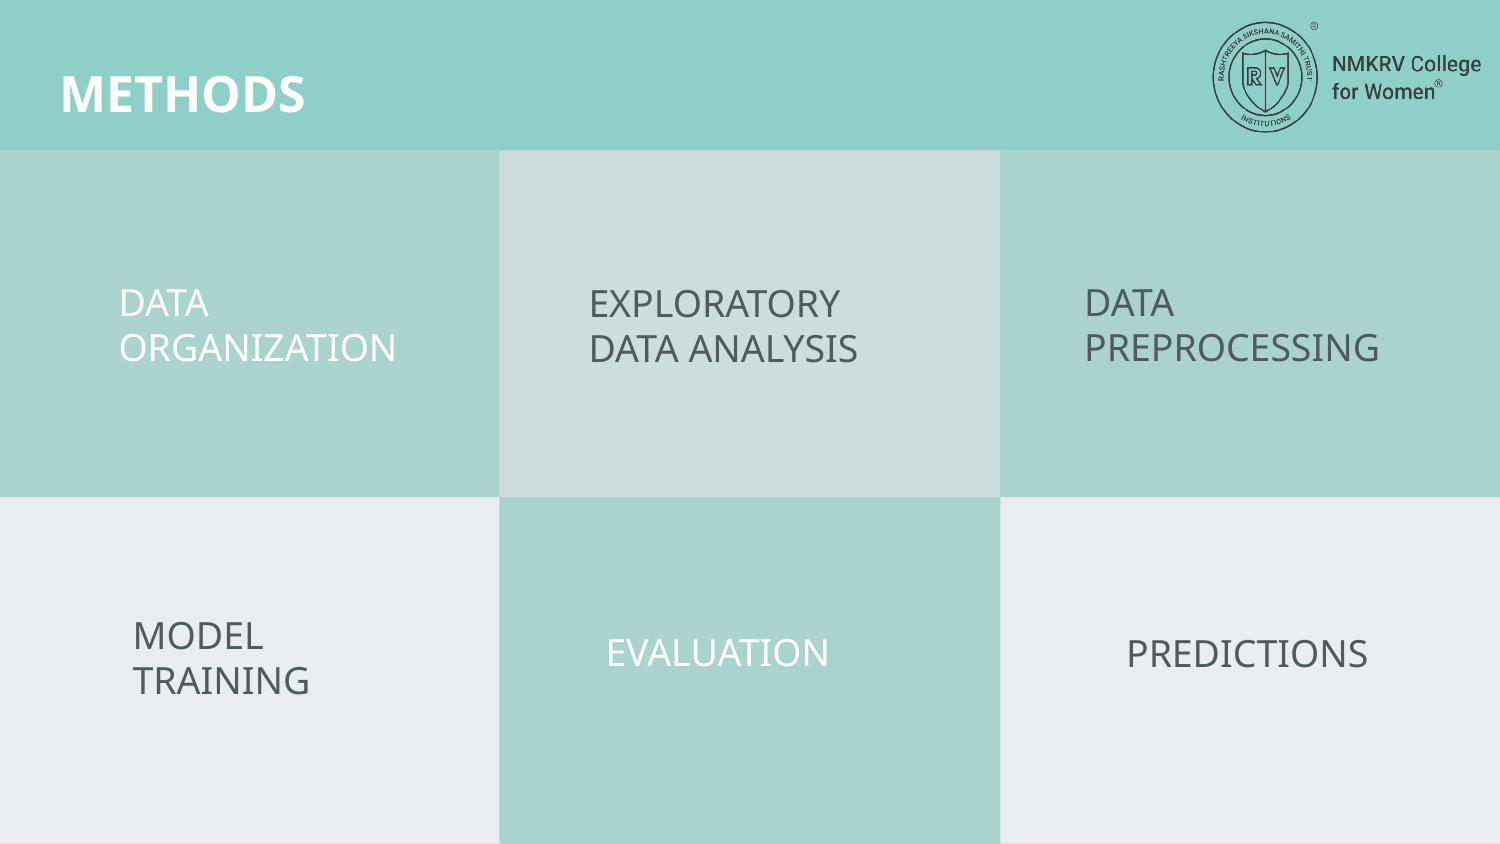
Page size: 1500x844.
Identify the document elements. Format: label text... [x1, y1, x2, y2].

title DATA ORGANIZATION [103, 313, 438, 385]
text_box DATA PREPROCESSING [1069, 289, 1426, 385]
title EXPLORATORY DATA ANALYSIS [573, 290, 941, 385]
title METHODS [44, 47, 941, 172]
title MODEL TRAINING [117, 622, 349, 717]
picture [1212, 21, 1482, 133]
title PREDICTIONS [1111, 594, 1411, 690]
title EVALUATION [590, 593, 891, 689]
